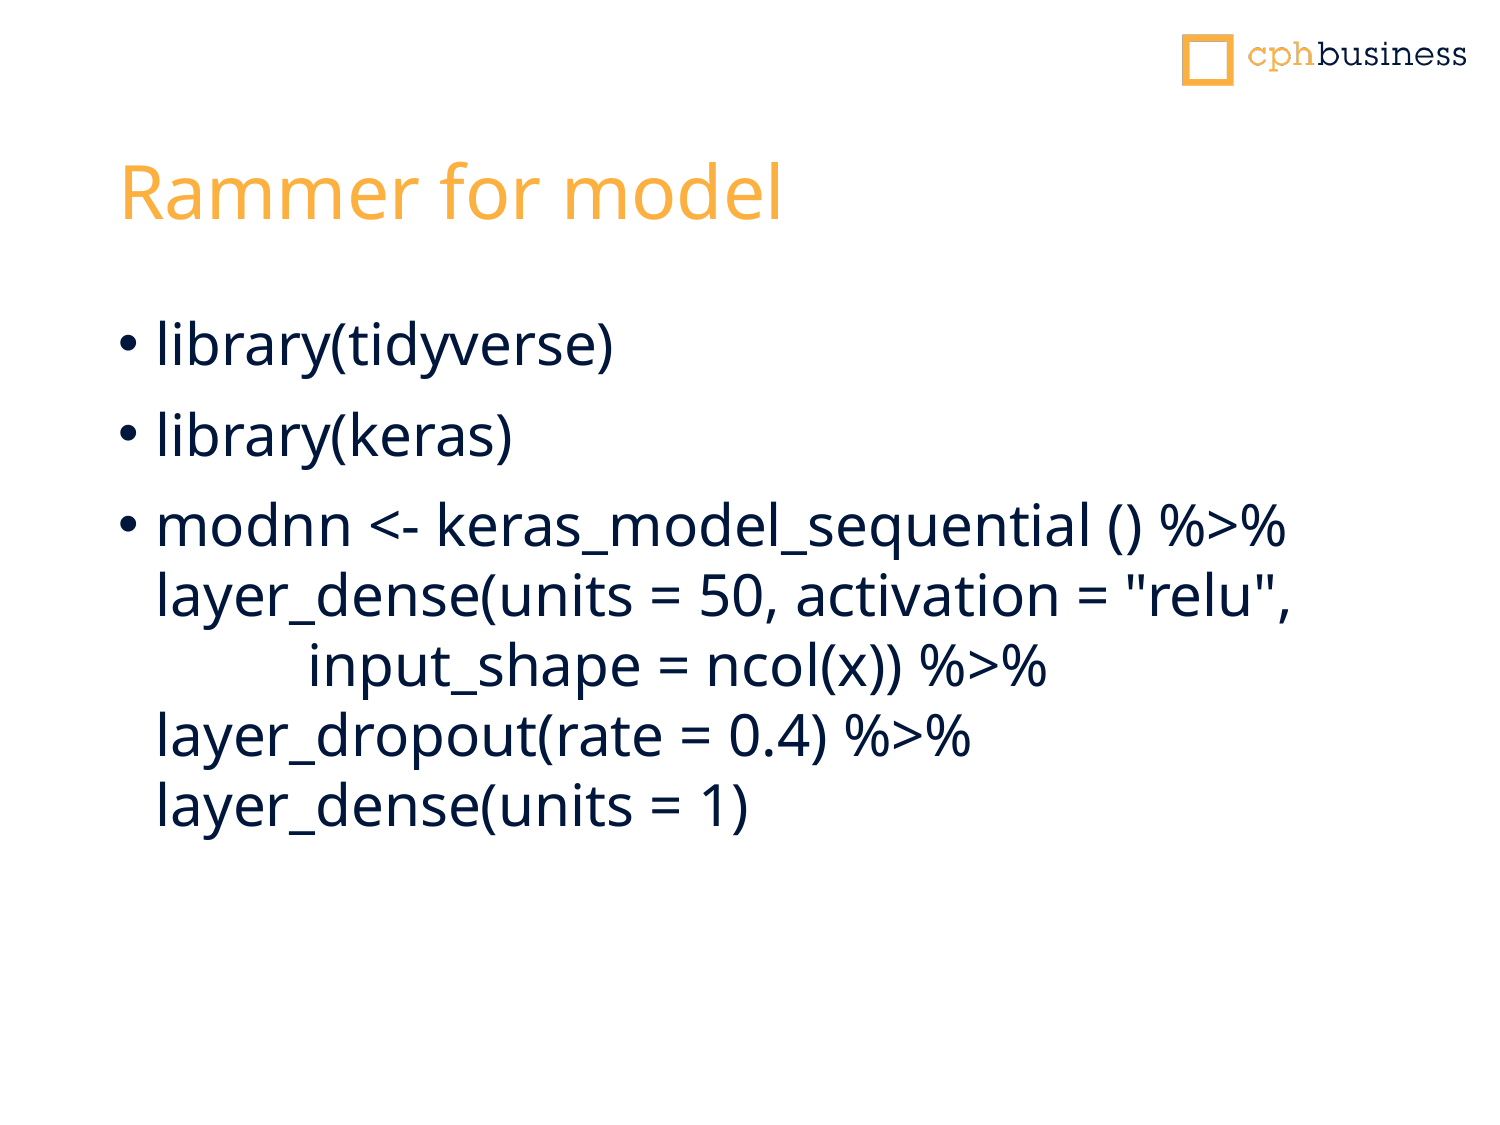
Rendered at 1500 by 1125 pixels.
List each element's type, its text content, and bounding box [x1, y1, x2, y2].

list library(tidyverse) library(keras) modnn <- keras_model_sequential () %>% layer_dense(units = 50, activation = "relu", input_shape = ncol(x)) %>% layer_dropout(rate = 0.4) %>% layer_dense(units = 1) [103, 299, 1397, 1014]
picture [1131, 0, 1500, 137]
title Rammer for model [103, 112, 1397, 278]
